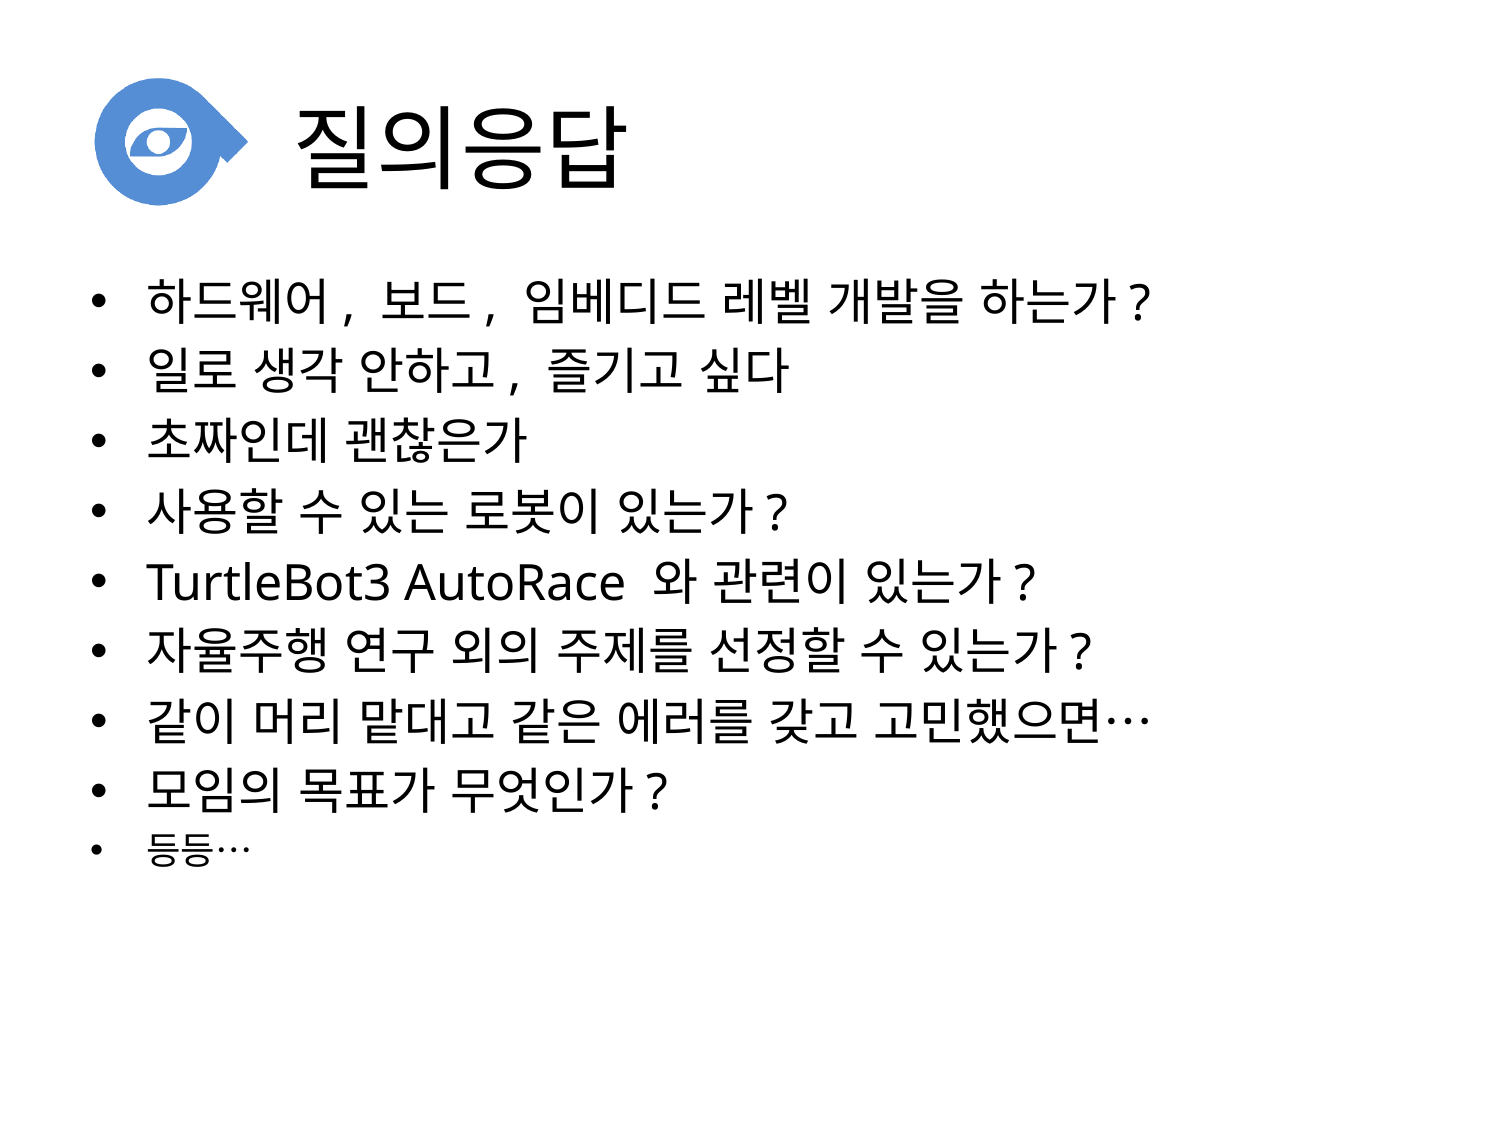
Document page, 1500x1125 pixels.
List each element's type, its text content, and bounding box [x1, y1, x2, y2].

title 질의응답 [277, 78, 1425, 214]
picture [94, 63, 248, 217]
list 하드웨어, 보드, 임베디드 레벨 개발을 하는가? 일로 생각 안하고, 즐기고 싶다 초짜인데 괜찮은가 사용할 수 있는 로봇이 있는가? TurtleBot3 AutoRace 와 관련이 있는가? 자율주행 연구 외의 주제를 선정할 수 있는가? 같이 머리 맡대고 같은 에러를 갖고 고민했으면… 모임의 목표가 무엇인가? 등등… [75, 262, 1425, 1083]
